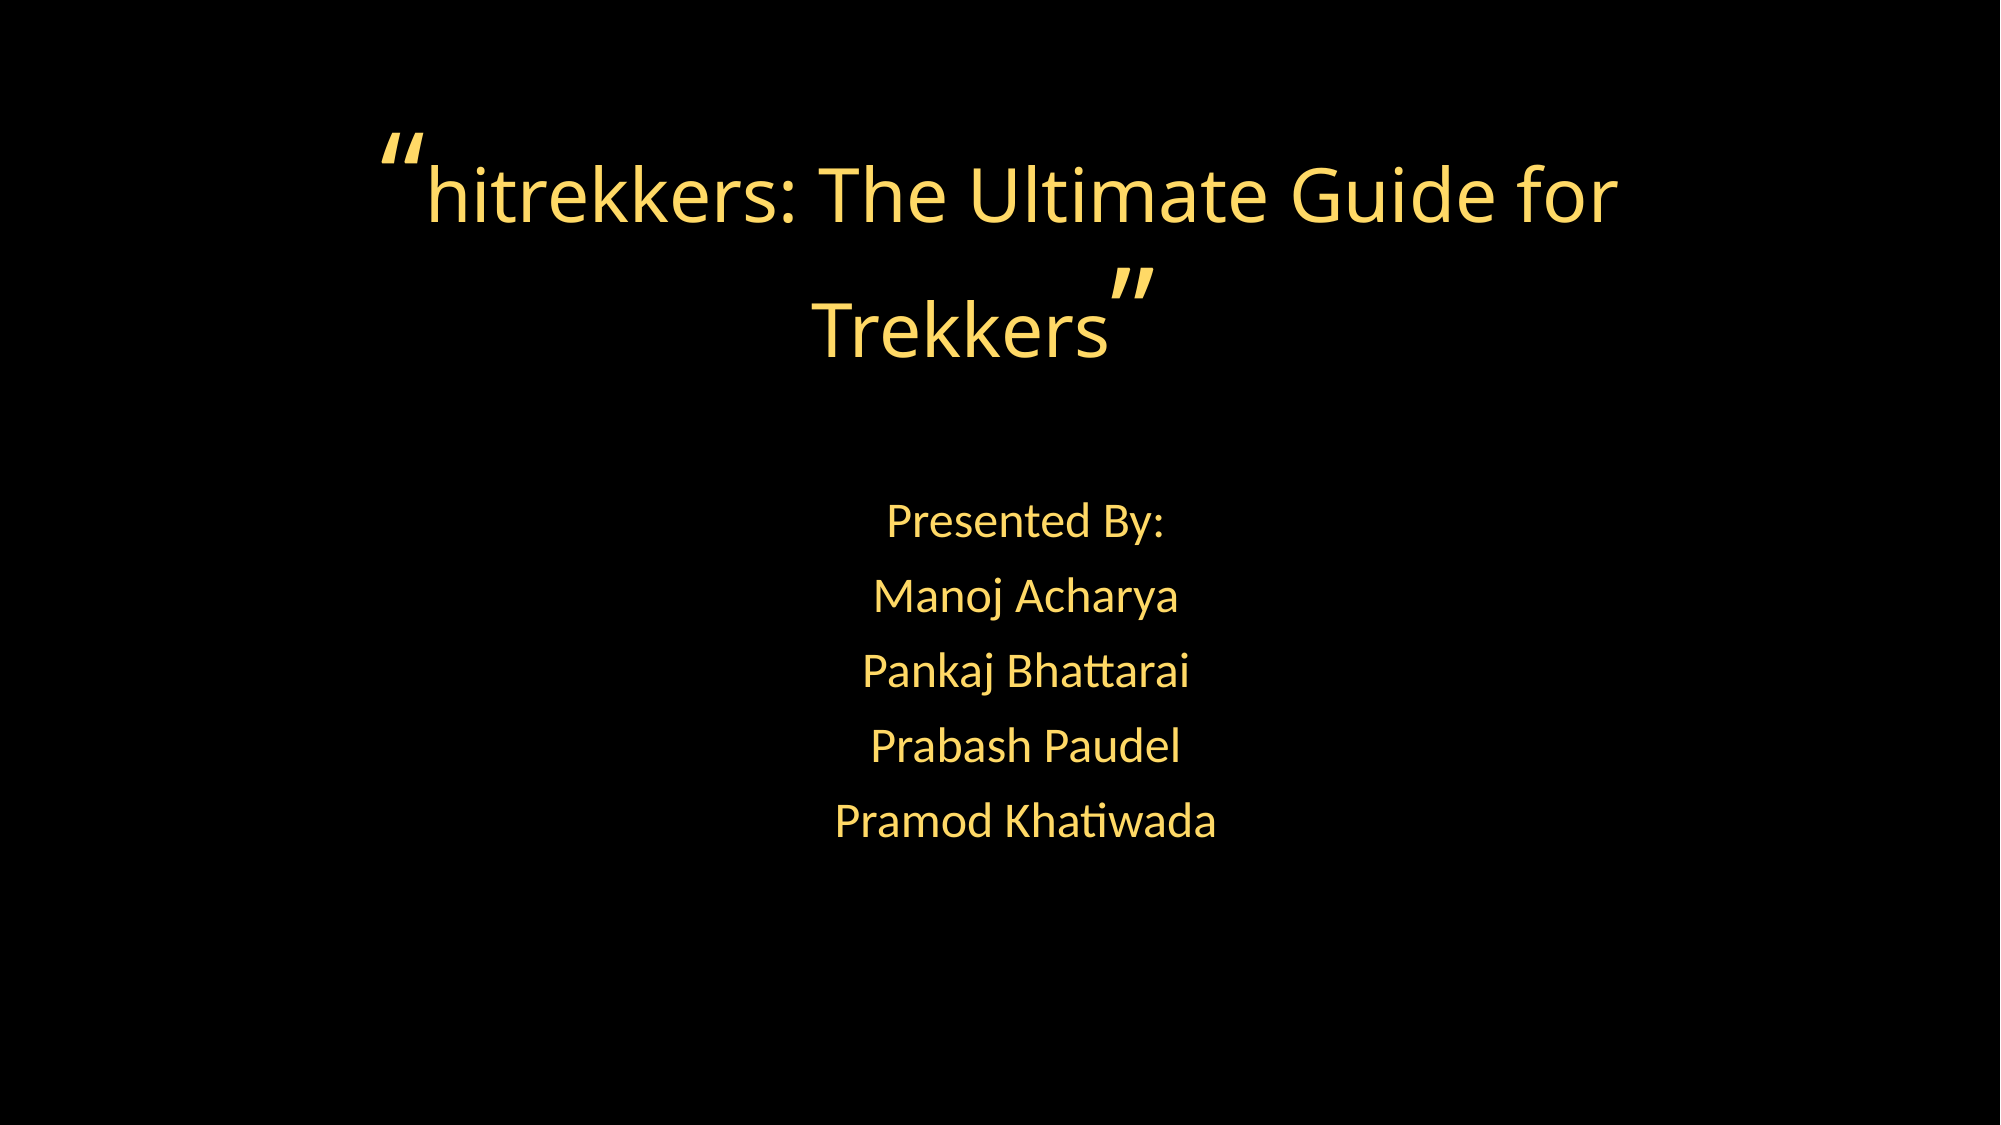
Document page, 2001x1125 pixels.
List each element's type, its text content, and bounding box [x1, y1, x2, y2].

title “hitrekkers: The Ultimate Guide for Trekkers” [249, 0, 1750, 392]
subtitle Presented By: Manoj Acharya Pankaj Bhattarai Prabash Paudel Pramod Khatiwada [786, 487, 1266, 924]
